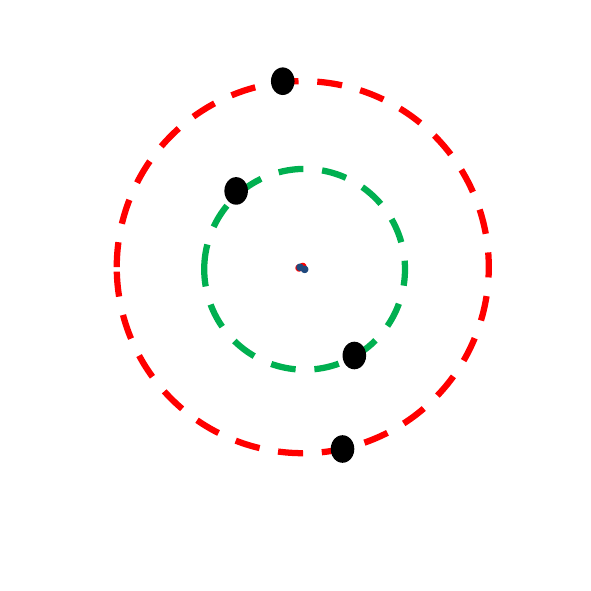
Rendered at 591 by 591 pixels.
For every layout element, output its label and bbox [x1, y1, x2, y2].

text_box [328, 433, 357, 465]
text_box [268, 65, 297, 98]
text_box [114, 79, 491, 456]
